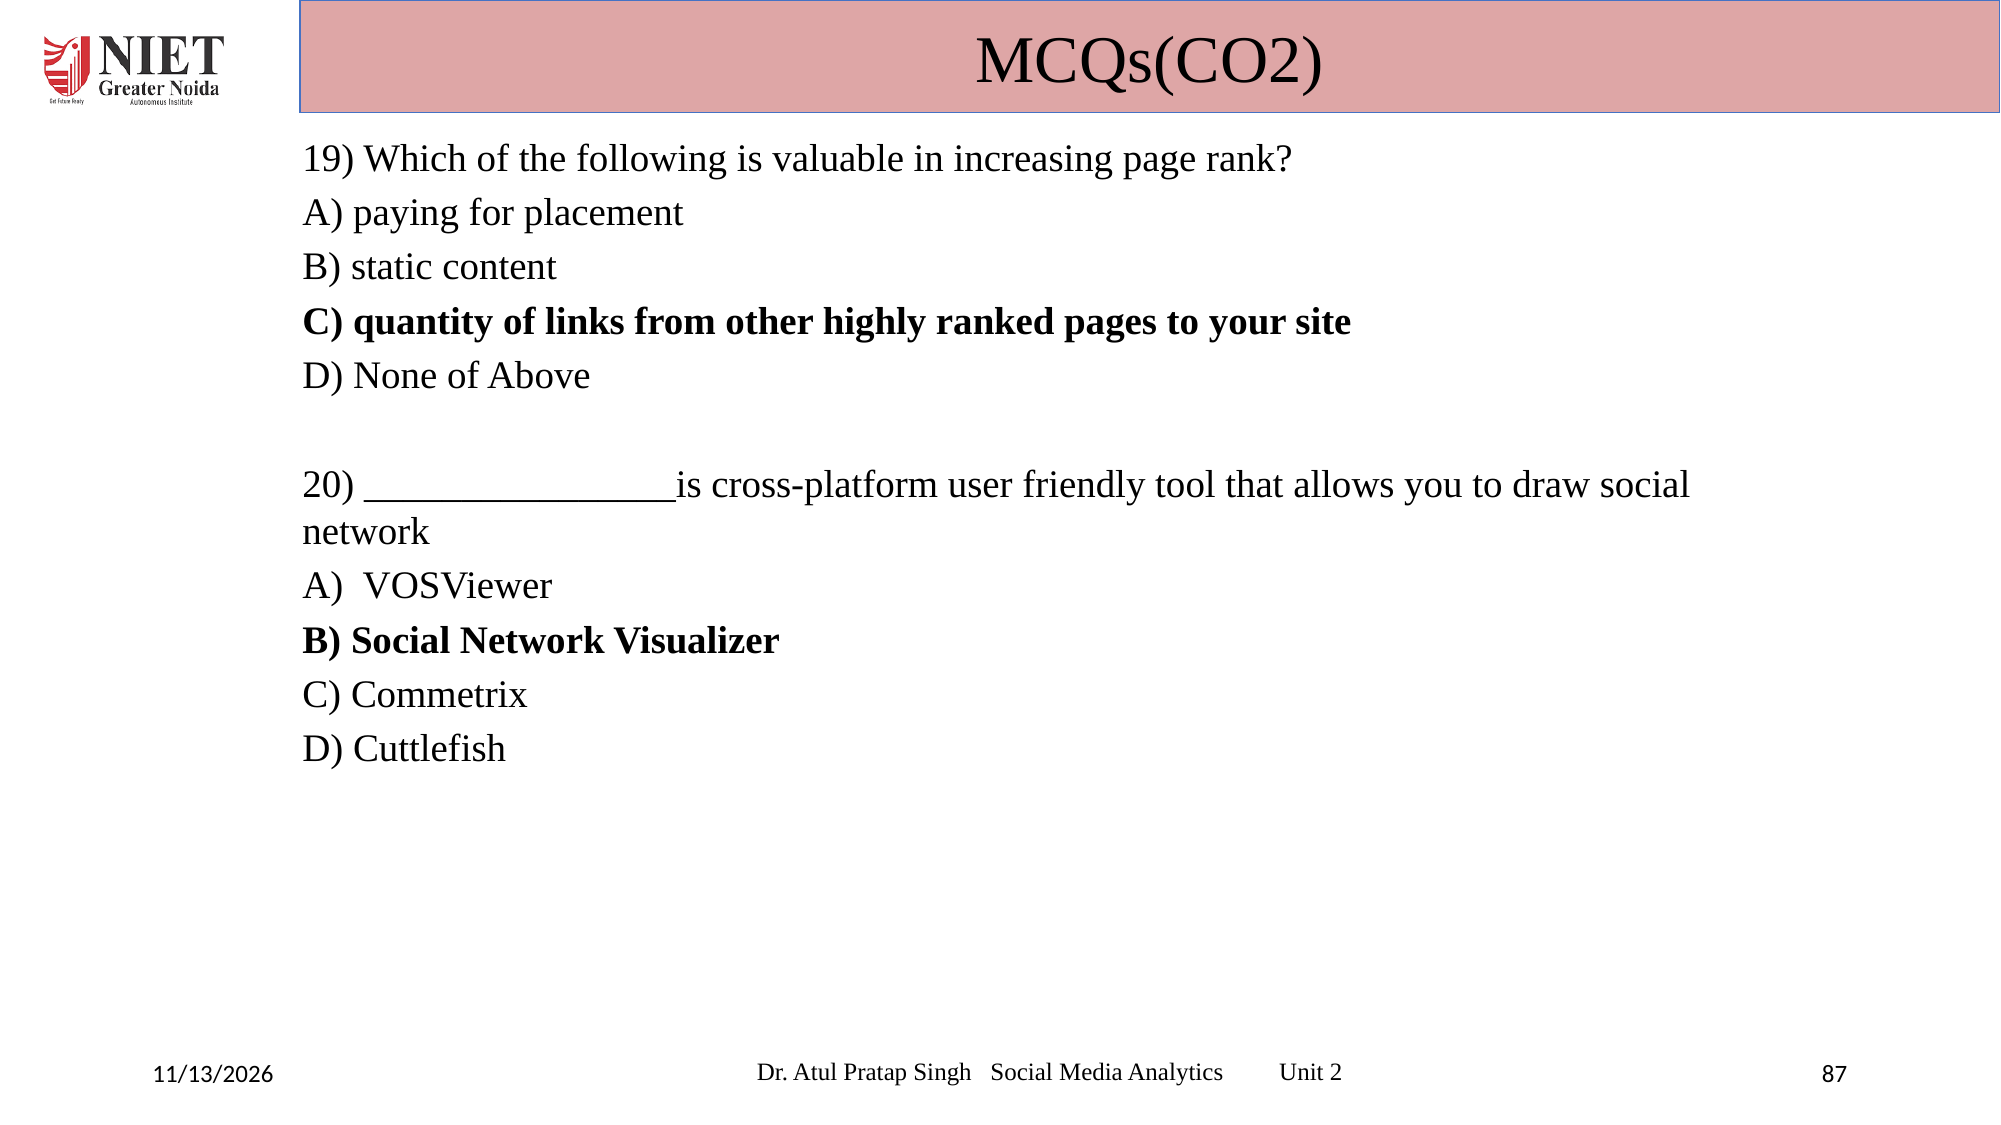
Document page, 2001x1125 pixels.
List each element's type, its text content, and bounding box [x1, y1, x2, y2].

slide_number 87 [1412, 1042, 1863, 1103]
text_box MCQs(CO2) [299, 0, 2000, 113]
footer Dr. Atul Pratap Singh Social Media Analytics Unit 2 [500, 1040, 1600, 1100]
picture [3, 0, 263, 147]
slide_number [137, 1042, 588, 1103]
text_box 19) Which of the following is valuable in increasing page rank? A) paying for placement B) static content C) quantity of links from other highly ranked pages to your site D) None of Above 20) ________________is cross-platform user friendly tool that allows you to draw social network A) VOSViewer B) Social Network Visualizer C) Commetrix D) Cuttlefish [287, 124, 1813, 963]
